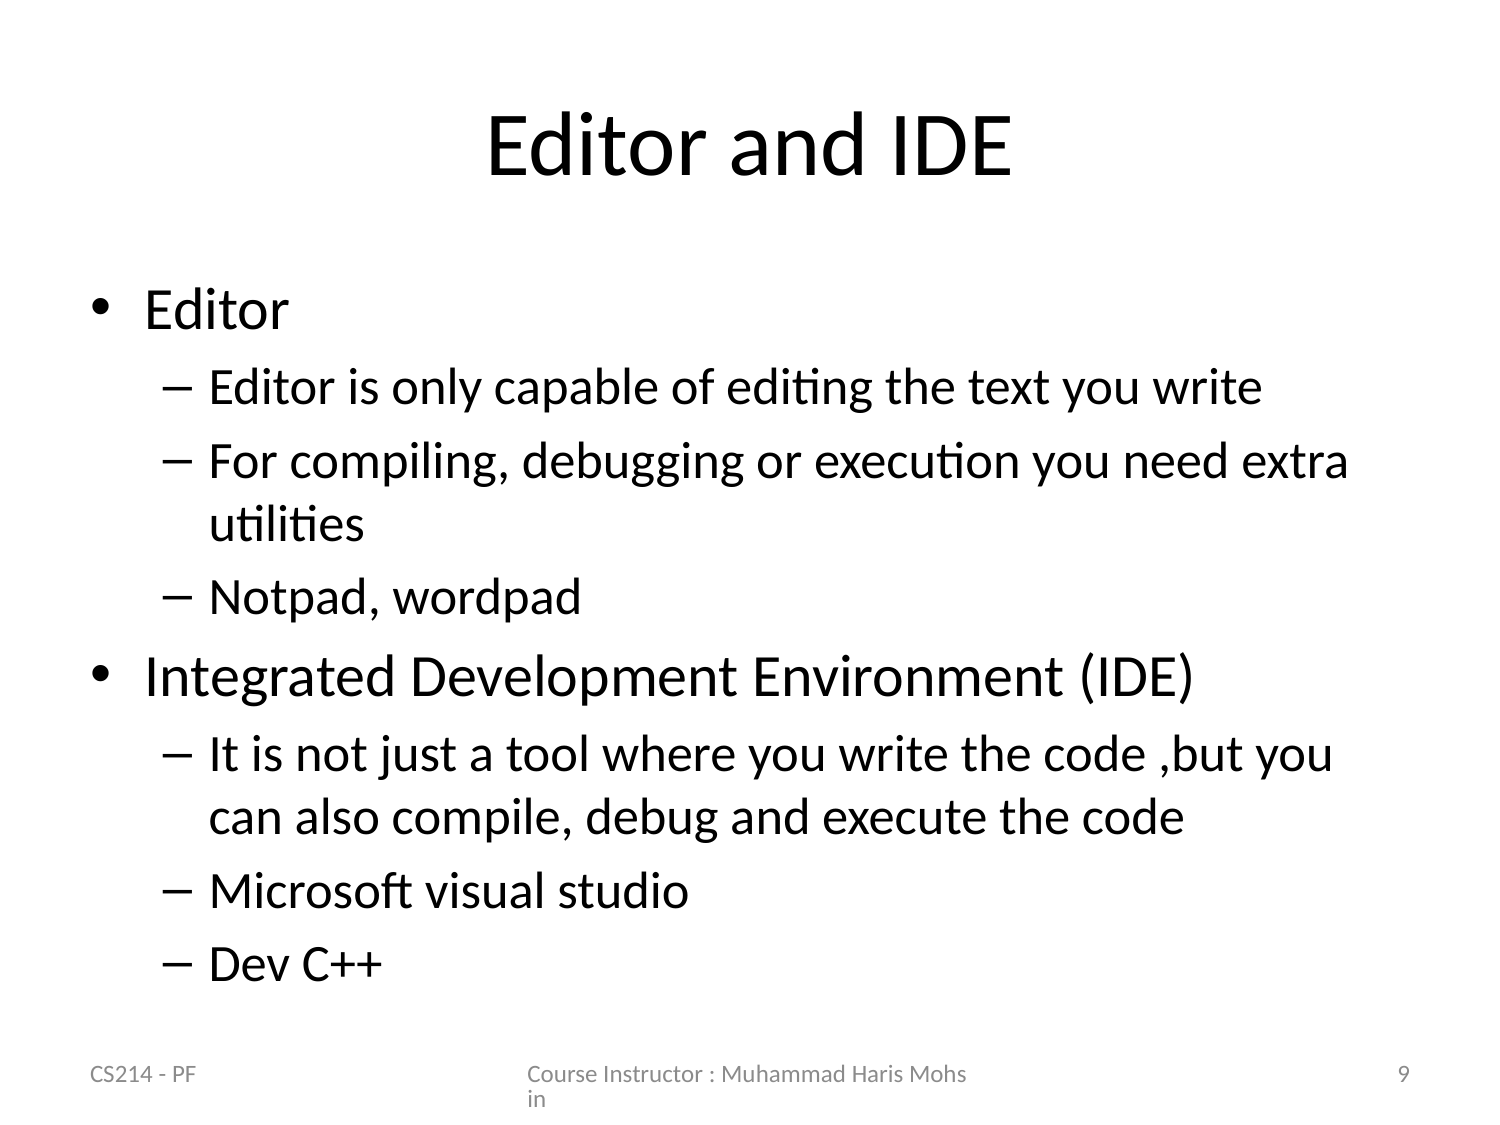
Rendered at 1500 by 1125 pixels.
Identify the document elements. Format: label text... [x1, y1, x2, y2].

title Editor and IDE [75, 45, 1425, 233]
footer Course Instructor : Muhammad Haris Mohsin [512, 1042, 988, 1103]
list Editor Editor is only capable of editing the text you write For compiling, debugging or execution you need extra utilities Notpad, wordpad Integrated Development Environment (IDE) It is not just a tool where you write the code ,but you can also compile, debug and execute the code Microsoft visual studio Dev C++ [75, 262, 1425, 1005]
slide_number CS214 - PF [75, 1042, 425, 1103]
slide_number 9 [1074, 1042, 1425, 1103]
